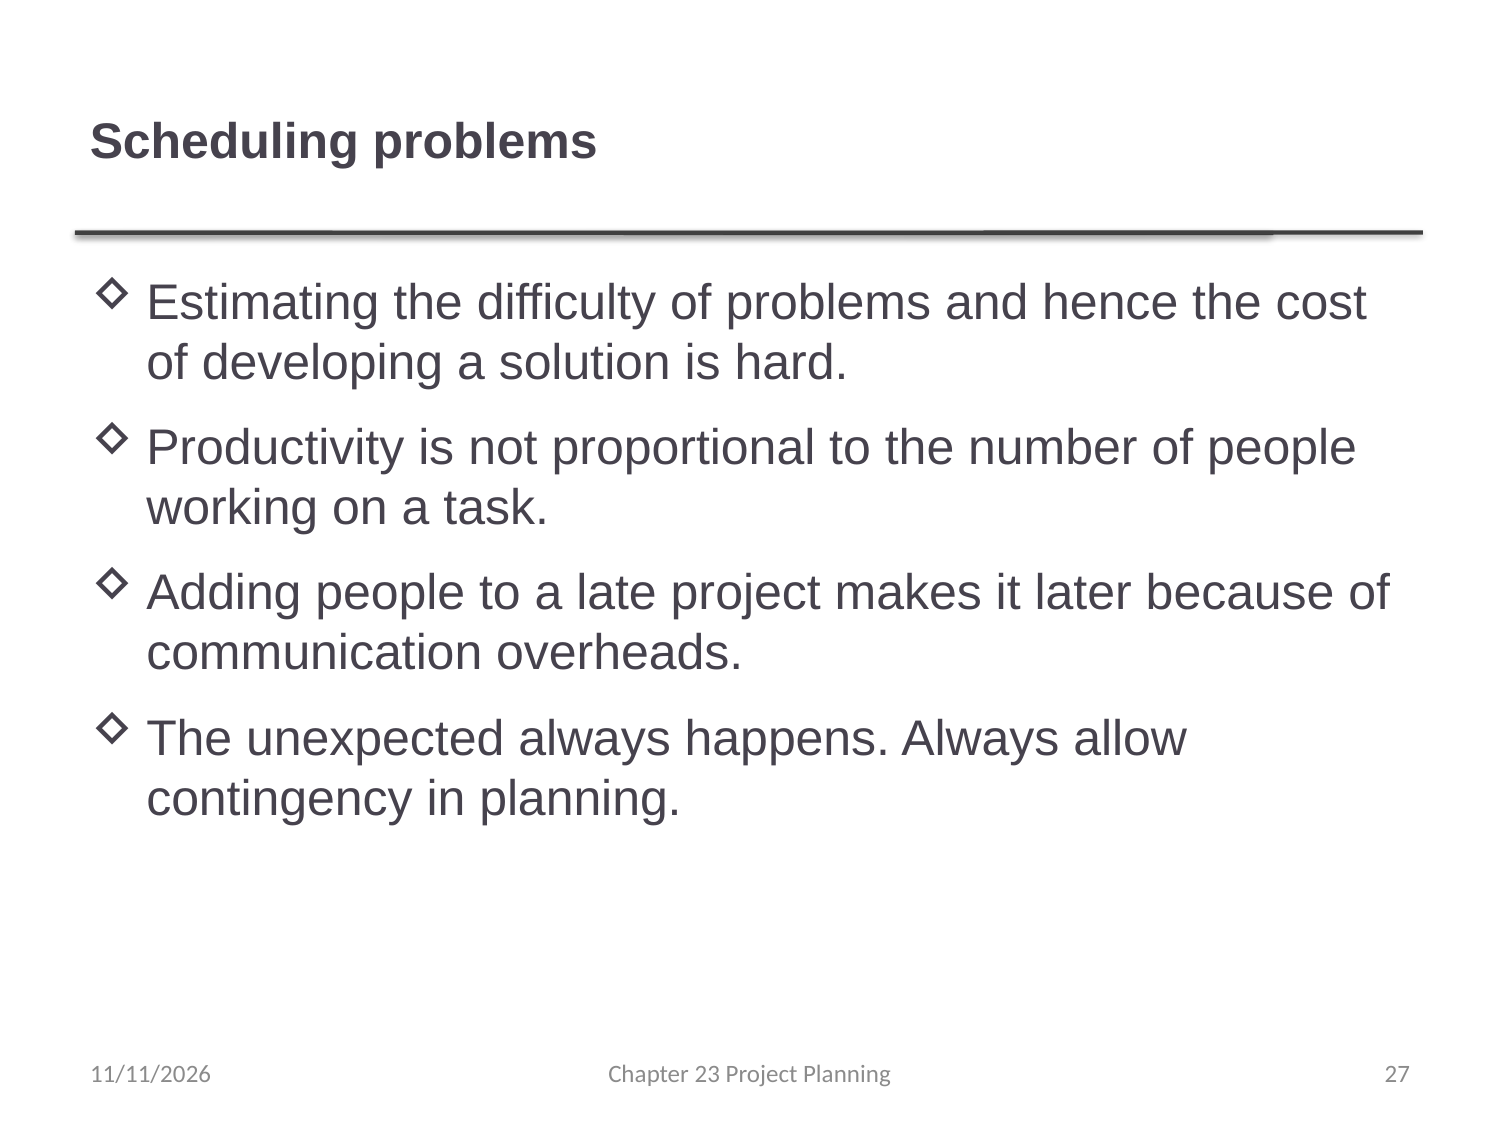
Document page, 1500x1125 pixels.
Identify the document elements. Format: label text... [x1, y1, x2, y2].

title Scheduling problems [74, 44, 1272, 233]
list Estimating the difficulty of problems and hence the cost of developing a solution is hard. Productivity is not proportional to the number of people working on a task. Adding people to a late project makes it later because of communication overheads. The unexpected always happens. Always allow contingency in planning. [75, 262, 1425, 1005]
footer Chapter 23 Project Planning [512, 1042, 988, 1103]
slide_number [75, 1042, 425, 1103]
slide_number 27 [1074, 1042, 1425, 1103]
